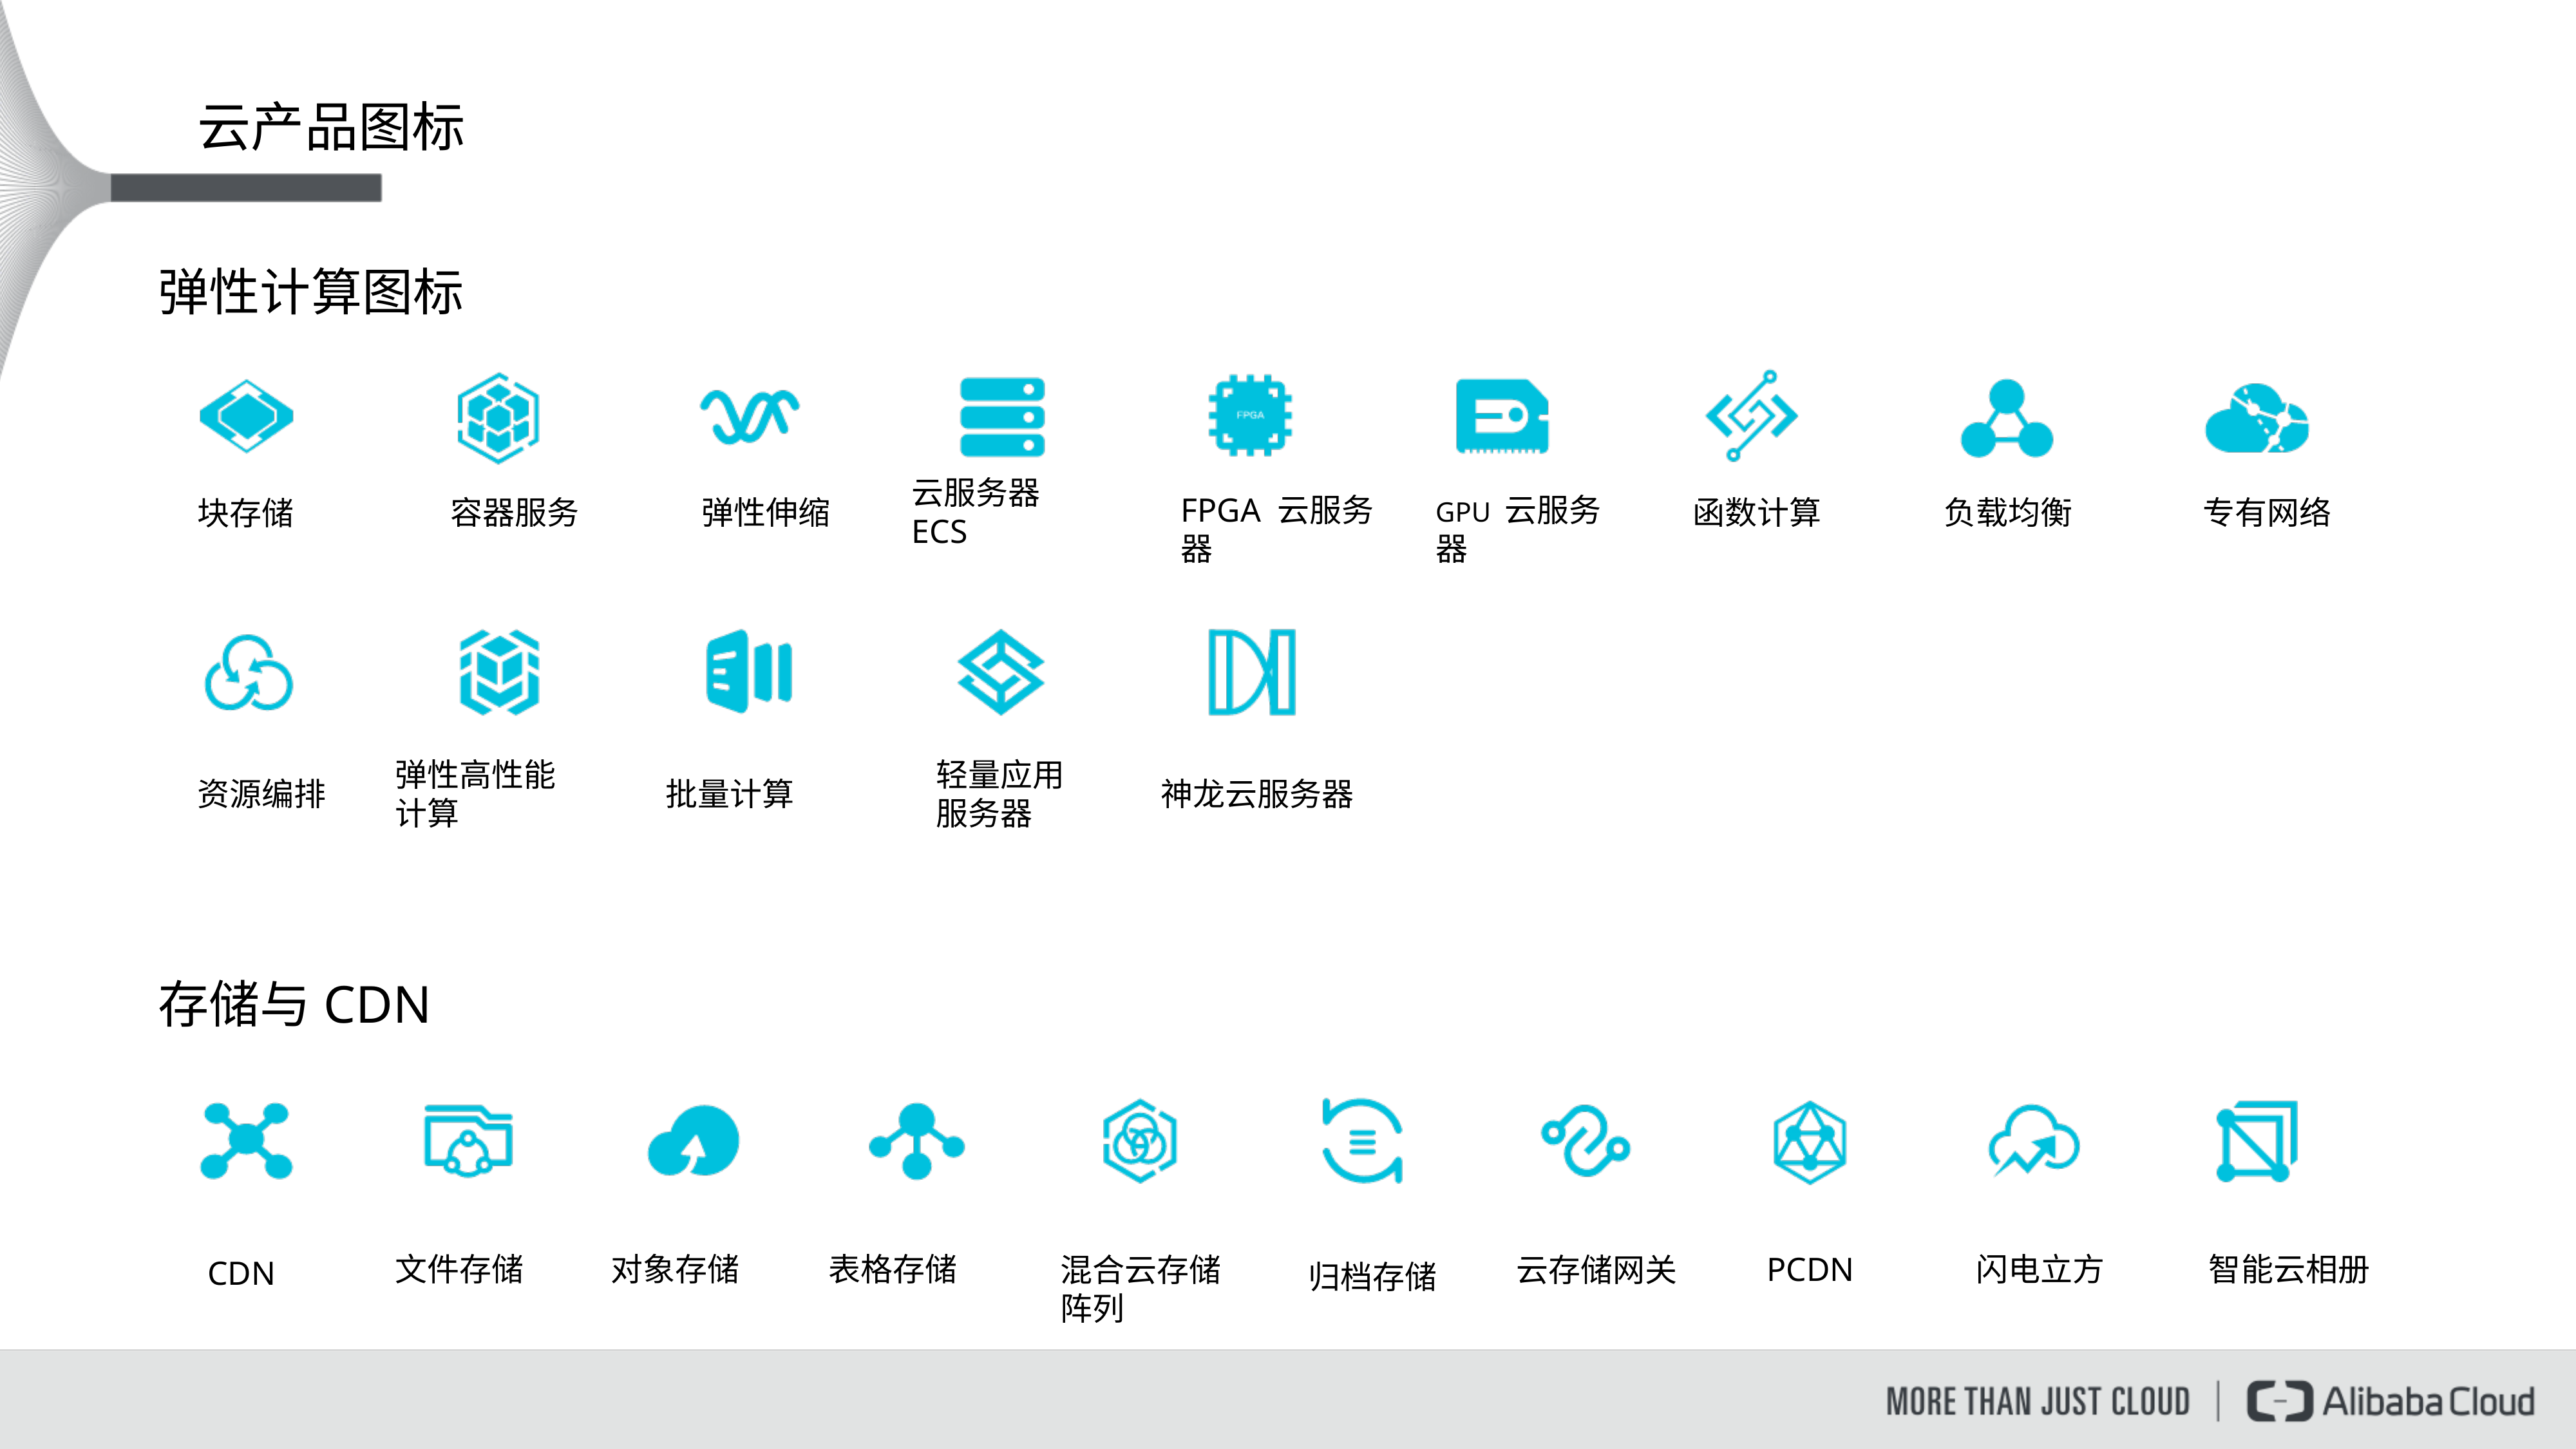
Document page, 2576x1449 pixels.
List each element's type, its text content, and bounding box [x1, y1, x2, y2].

text_box 存储与CDN [153, 954, 518, 1052]
text_box 归档存储 [1288, 1226, 1480, 1288]
text_box 弹性伸缩 [696, 485, 860, 538]
text_box 文件存储 [390, 1226, 553, 1311]
text_box 表格存储 [823, 1226, 970, 1311]
text_box 负载均衡 [1938, 485, 2118, 538]
text_box 闪电立方 [1971, 1226, 2150, 1311]
text_box PCDN [1761, 1226, 1918, 1311]
text_box CDN [202, 1232, 300, 1312]
text_box 神龙云服务器 [1156, 750, 1387, 837]
text_box 弹性计算图标 [153, 241, 518, 339]
text_box GPU 云服务器 [1430, 485, 1608, 572]
text_box 对象存储 [605, 1226, 768, 1311]
text_box 混合云存储阵列 [1055, 1226, 1234, 1312]
text_box 云存储网关 [1511, 1226, 1703, 1312]
text_box 专有网络 [2197, 485, 2358, 538]
picture [0, 0, 2576, 1449]
text_box 块存储 [192, 486, 301, 538]
text_box FPGA 云服务器 [1175, 485, 1384, 572]
text_box 云产品图标 [192, 61, 518, 190]
text_box 容器服务 [445, 485, 603, 538]
text_box 函数计算 [1687, 485, 1859, 538]
text_box 轻量应用服务器 [931, 750, 1087, 837]
text_box 资源编排 [192, 750, 354, 837]
text_box 批量计算 [661, 750, 860, 837]
text_box 云服务器 ECS [907, 485, 1115, 537]
text_box 弹性高性能计算 [390, 750, 590, 837]
text_box 智能云相册 [2204, 1226, 2383, 1311]
